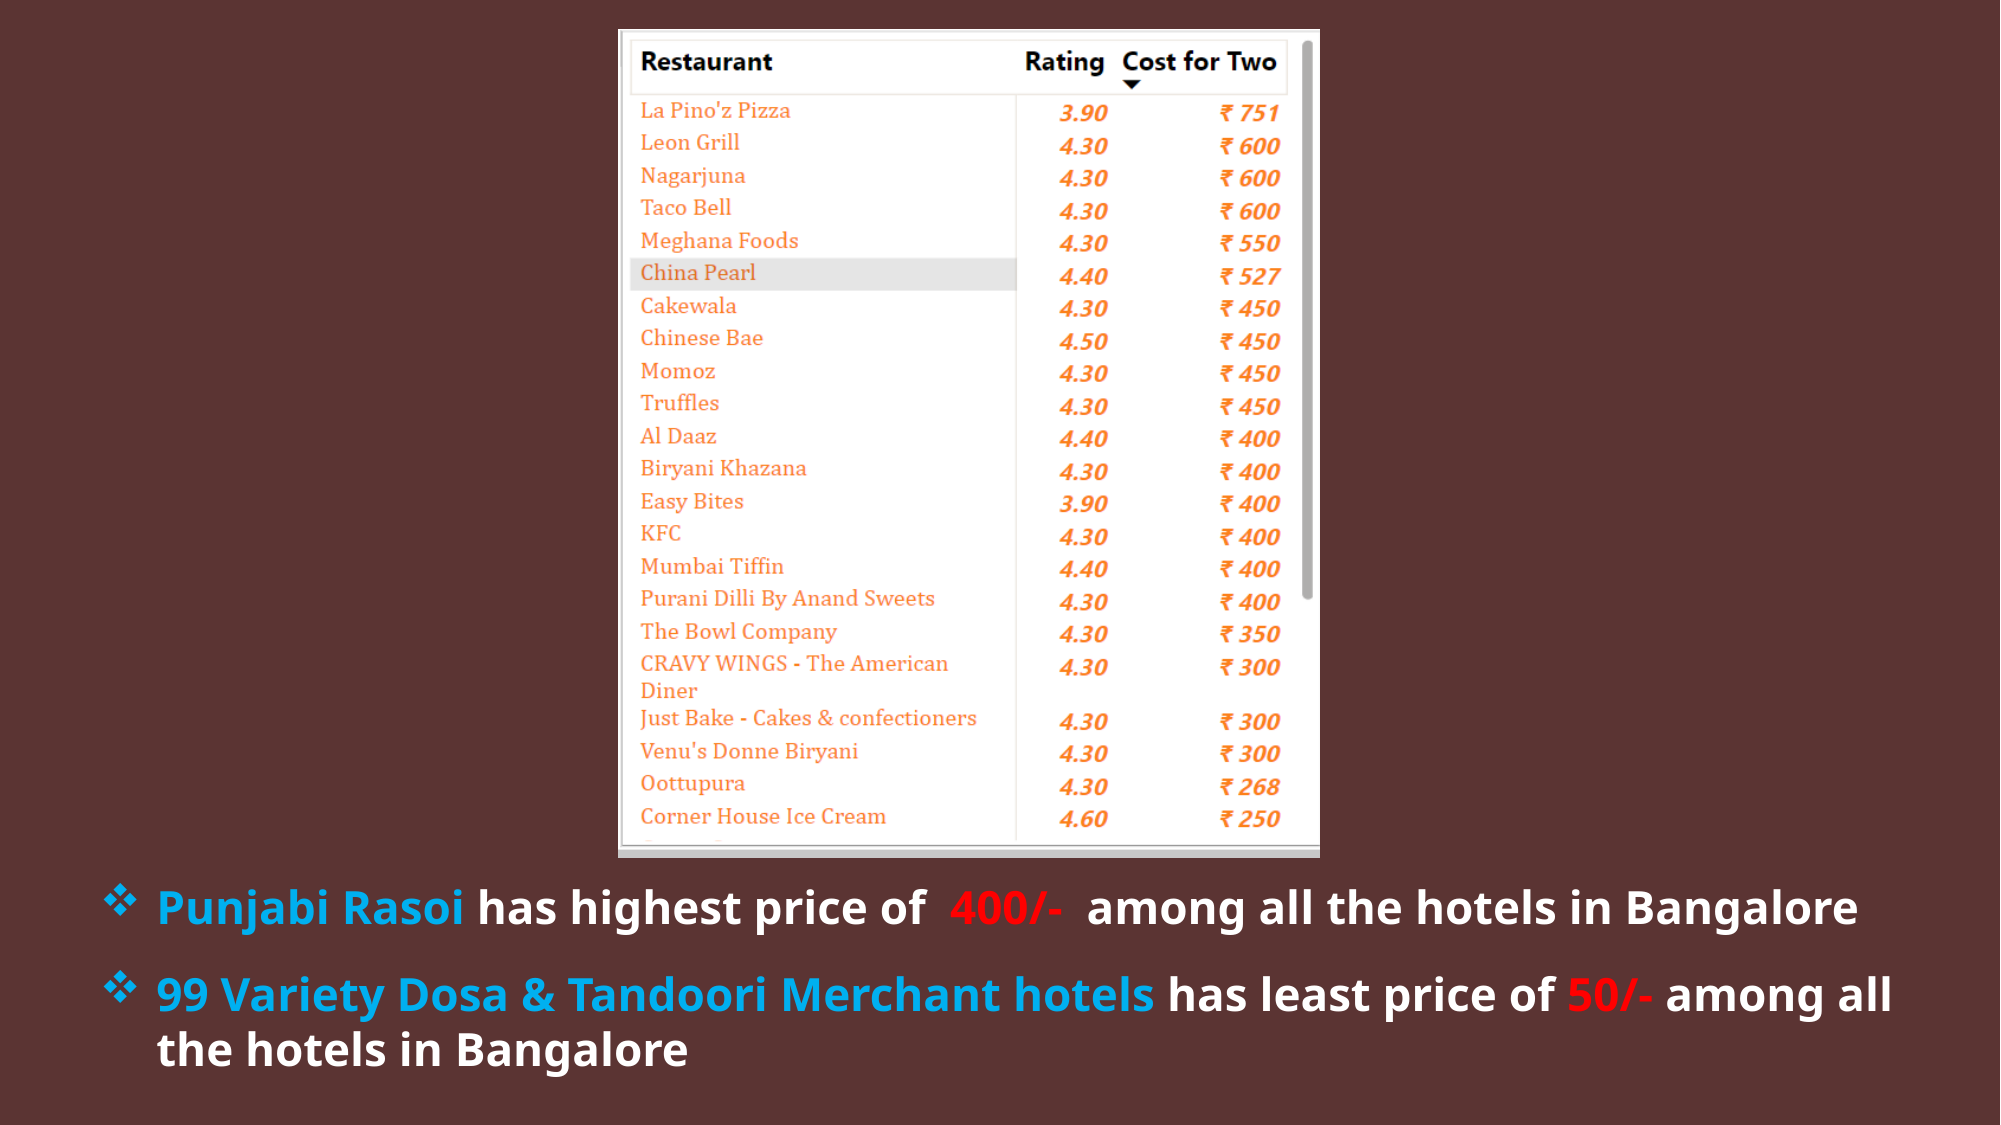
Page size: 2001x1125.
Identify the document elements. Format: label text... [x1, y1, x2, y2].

text_box 99 Variety Dosa & Tandoori Merchant hotels has least price of 50/- among all the hotels in Bangalore [85, 957, 1951, 1083]
picture [618, 29, 1320, 858]
text_box Punjabi Rasoi has highest price of 400/- among all the hotels in Bangalore [85, 870, 2000, 941]
